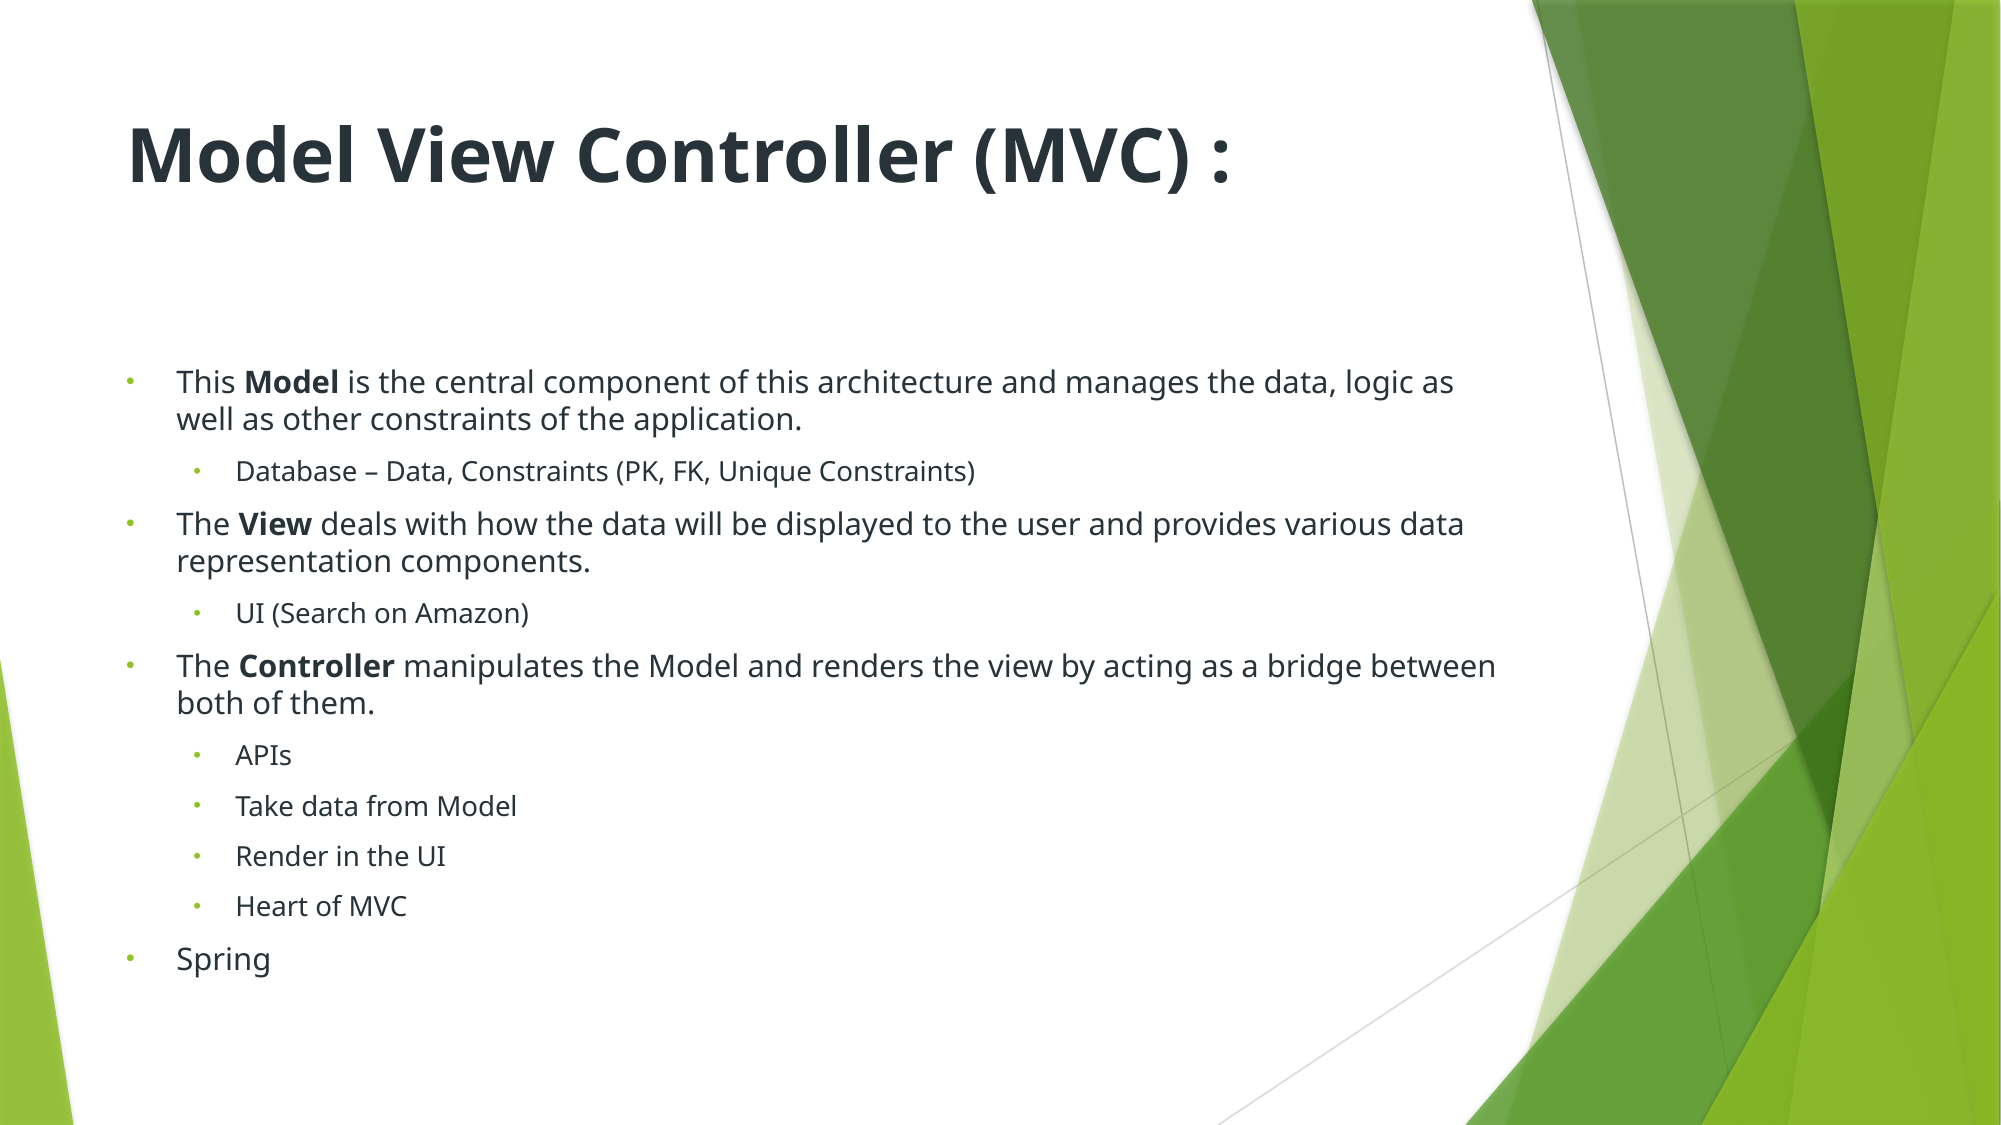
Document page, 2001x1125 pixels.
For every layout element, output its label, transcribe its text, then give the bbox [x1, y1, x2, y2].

title Model View Controller (MVC) : [111, 99, 1522, 317]
list This Model is the central component of this architecture and manages the data, logic as well as other constraints of the application. Database – Data, Constraints (PK, FK, Unique Constraints) The View deals with how the data will be displayed to the user and provides various data representation components. UI (Search on Amazon) The Controller manipulates the Model and renders the view by acting as a bridge between both of them. APIs Take data from Model Render in the UI Heart of MVC Spring [111, 354, 1522, 992]
